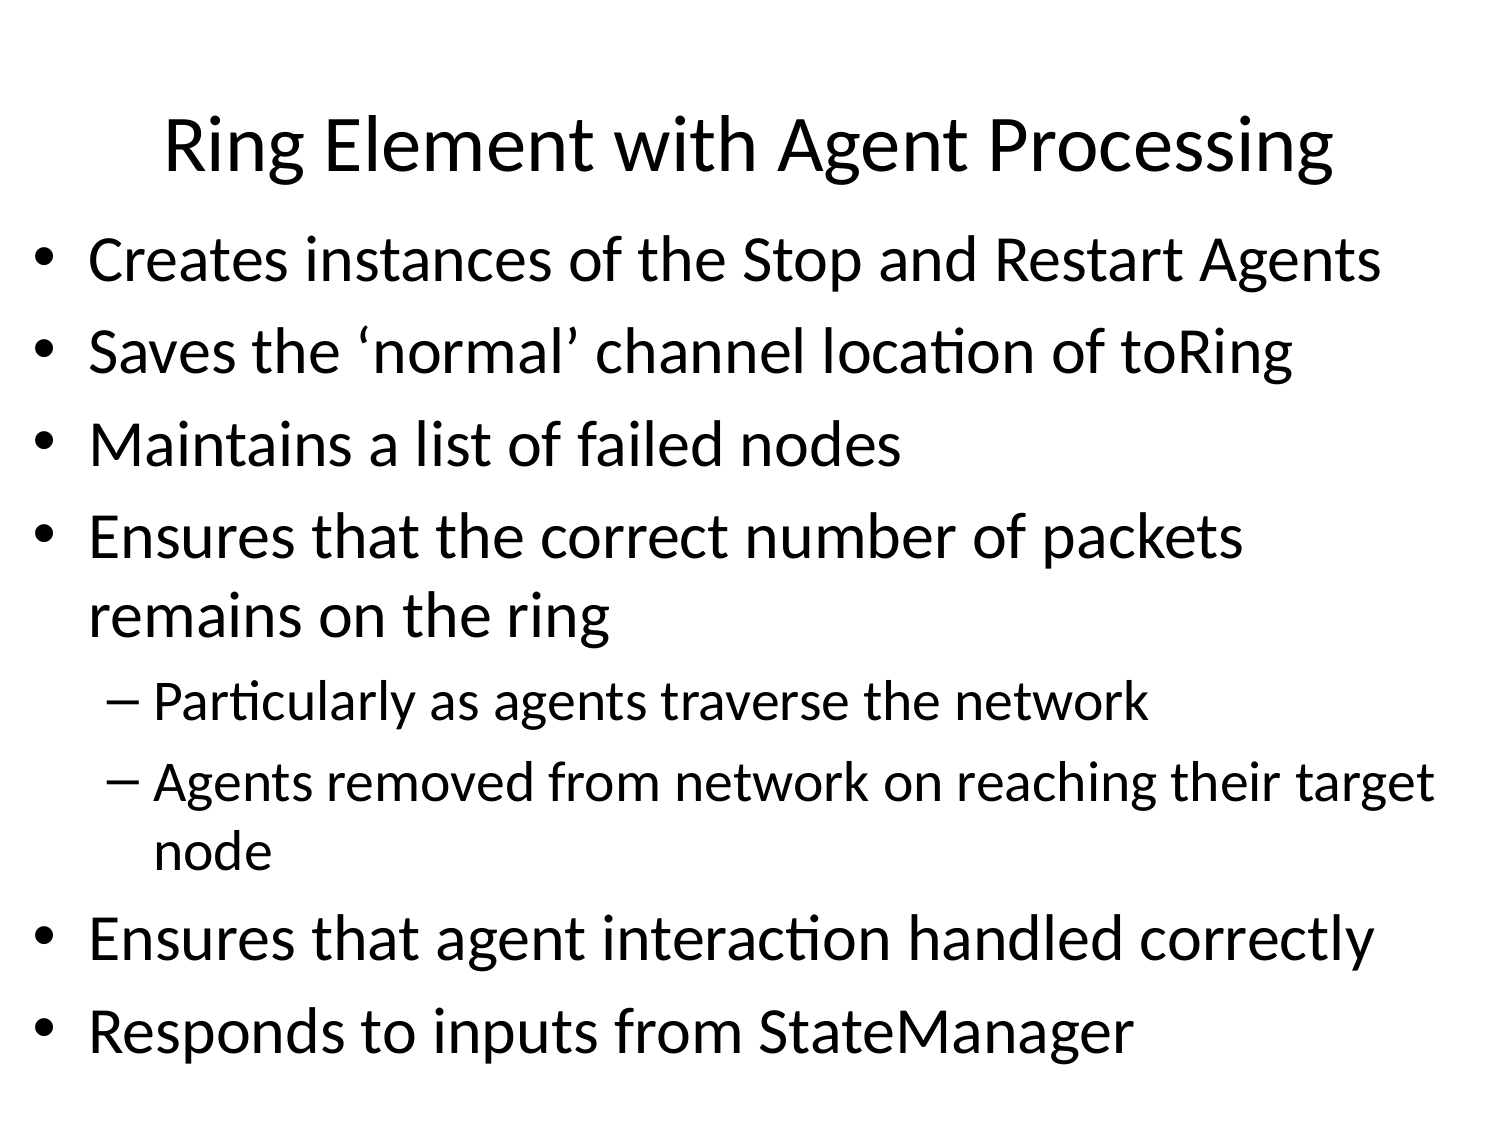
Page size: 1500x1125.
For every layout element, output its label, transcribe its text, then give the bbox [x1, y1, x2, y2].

title Ring Element with Agent Processing [75, 45, 1425, 208]
list Creates instances of the Stop and Restart Agents Saves the ‘normal’ channel location of toRing Maintains a list of failed nodes Ensures that the correct number of packets remains on the ring Particularly as agents traverse the network Agents removed from network on reaching their target node Ensures that agent interaction handled correctly Responds to inputs from StateManager [17, 208, 1459, 1083]
